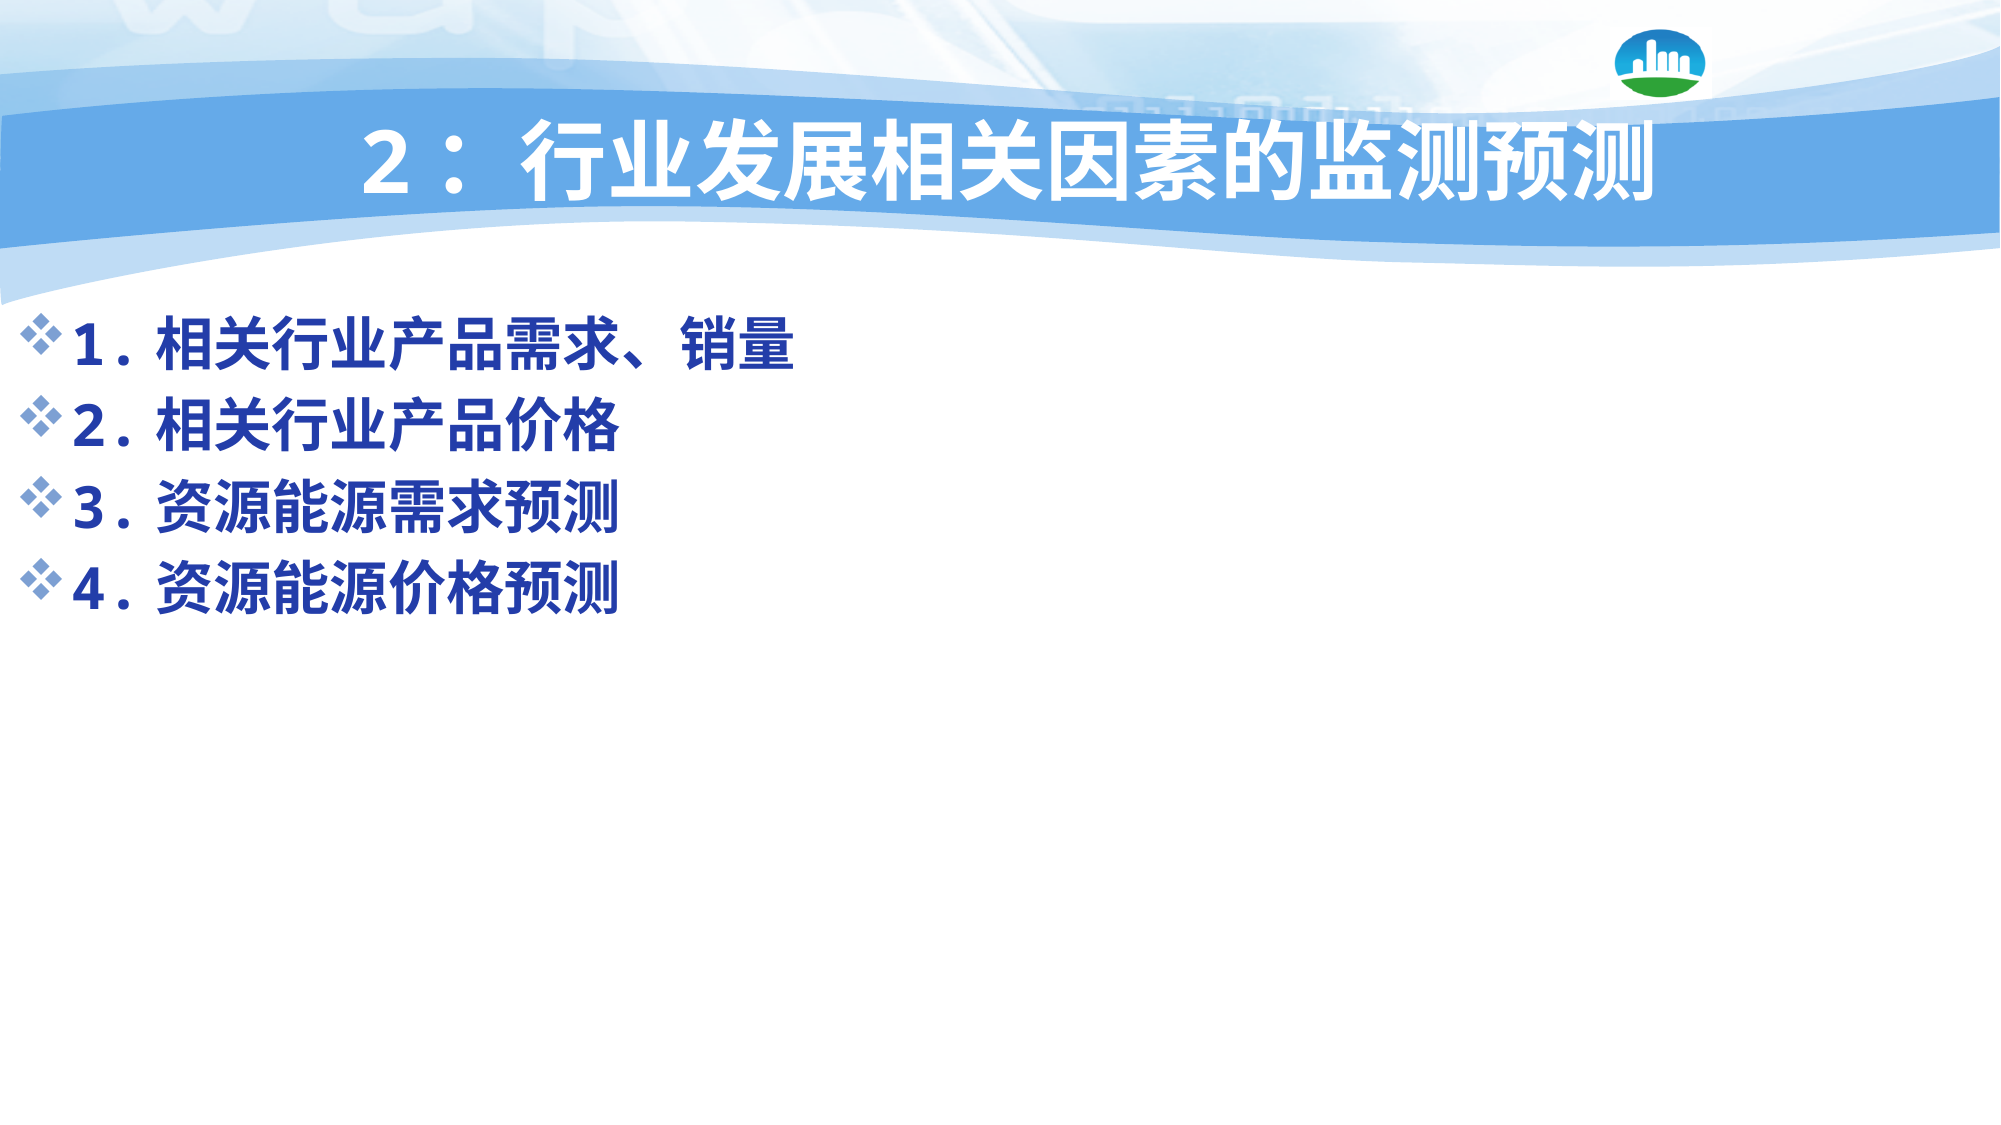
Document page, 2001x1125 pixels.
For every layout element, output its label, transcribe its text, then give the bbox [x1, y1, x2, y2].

title 2：行业发展相关因素的监测预测 [199, 112, 1817, 206]
list 1.相关行业产品需求、销量 2.相关行业产品价格 3.资源能源需求预测 4.资源能源价格预测 [0, 299, 1726, 1014]
picture [0, 0, 2000, 112]
